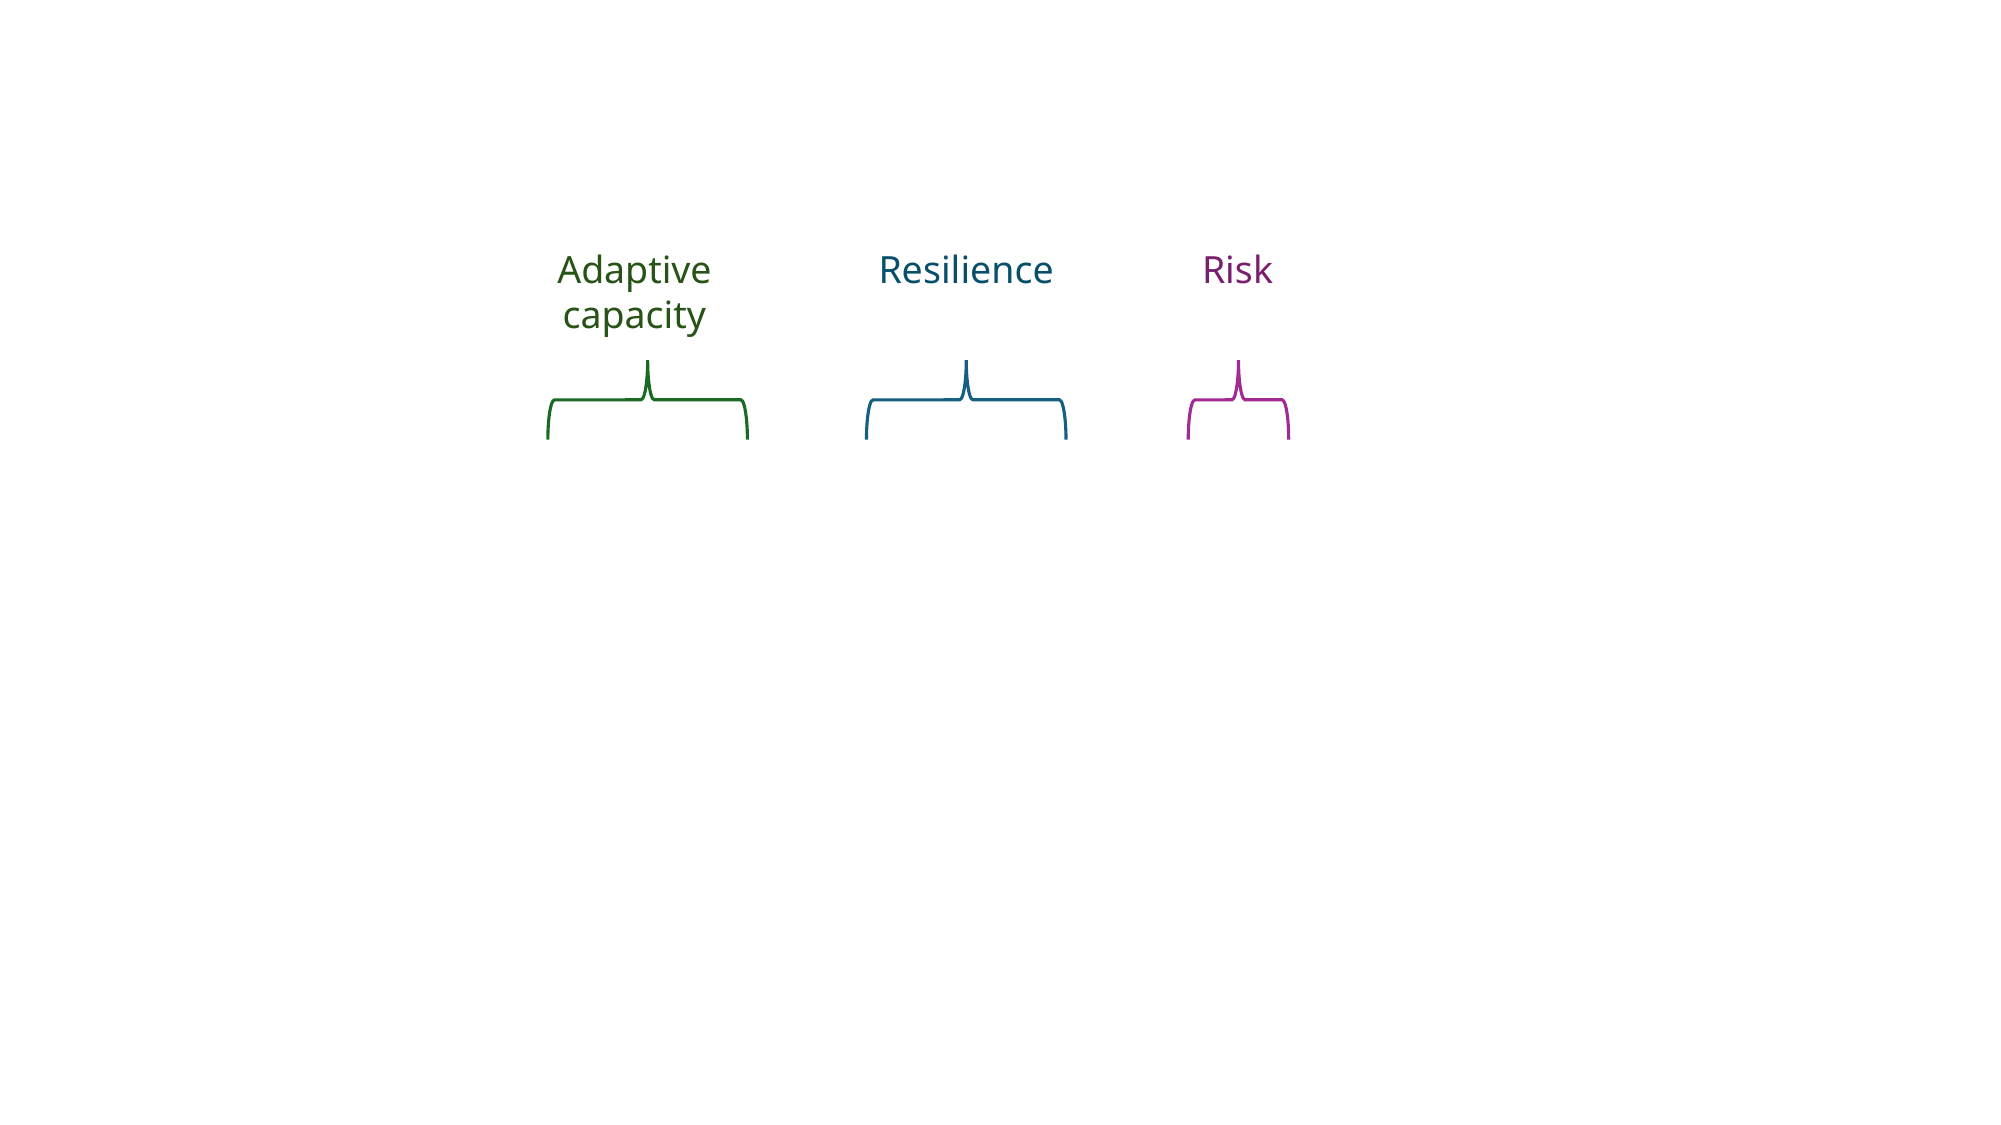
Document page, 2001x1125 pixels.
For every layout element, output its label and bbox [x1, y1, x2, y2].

text_box [328, 238, 1330, 812]
